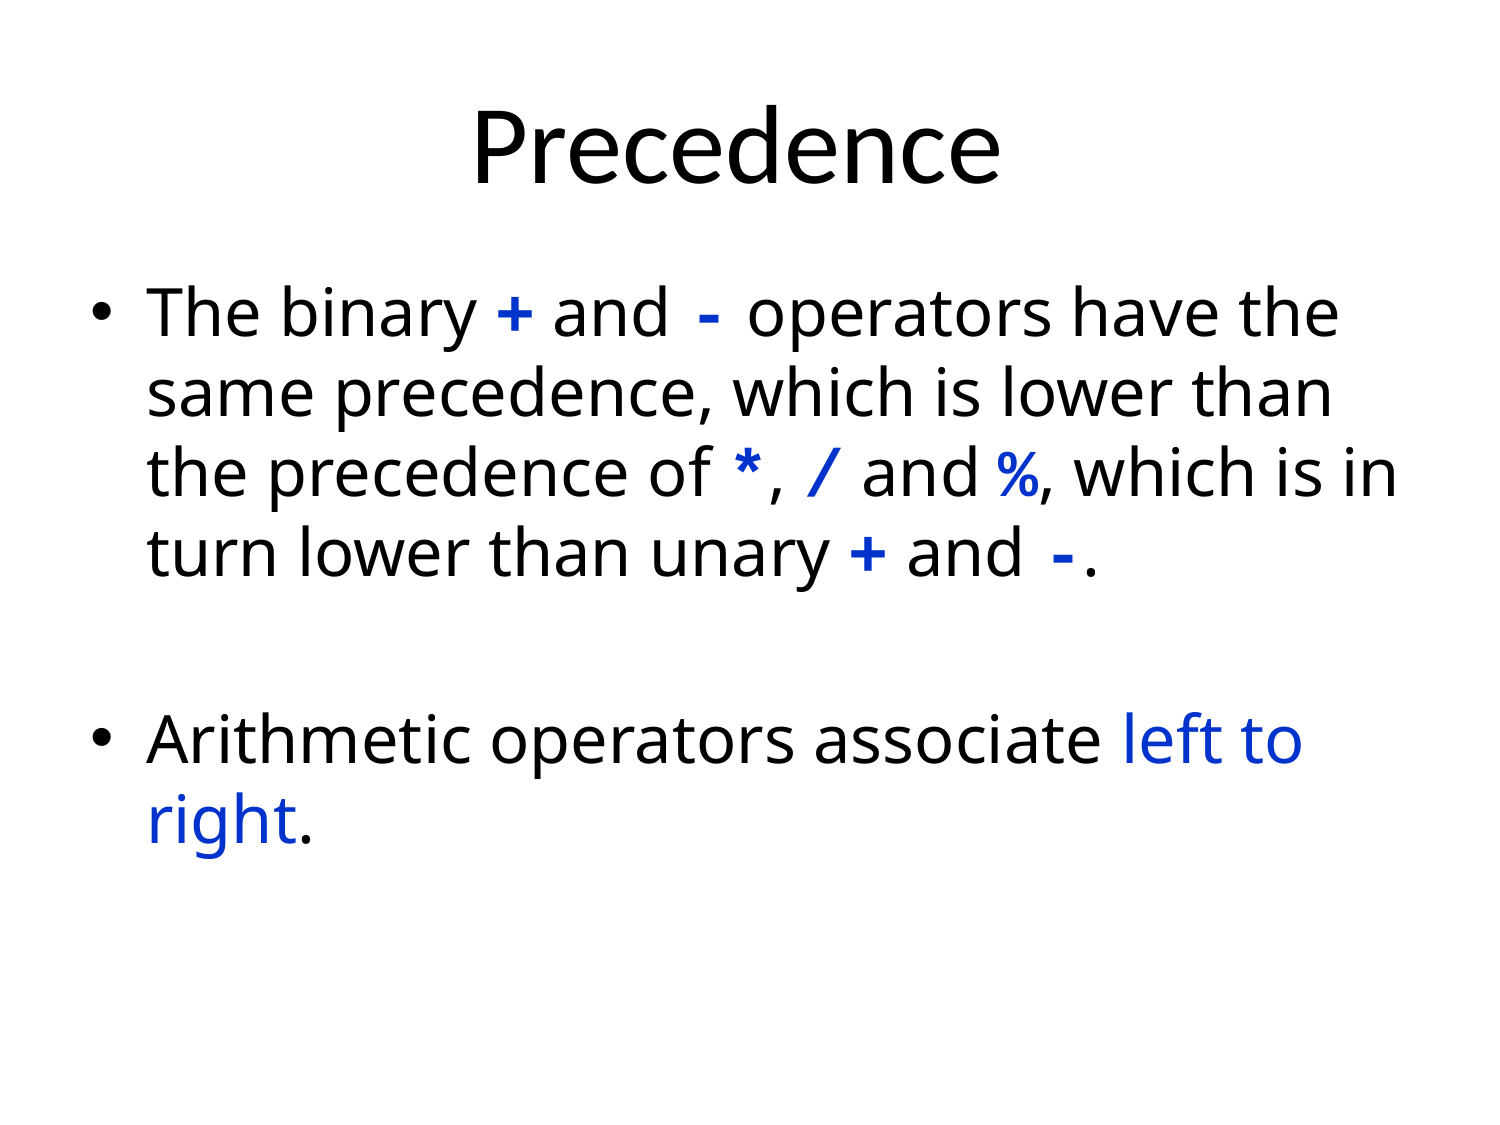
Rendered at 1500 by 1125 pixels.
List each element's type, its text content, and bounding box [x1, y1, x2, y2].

list The binary + and - operators have the same precedence, which is lower than the precedence of *, / and %, which is in turn lower than unary + and -. Arithmetic operators associate left to right. [75, 262, 1425, 1005]
title Precedence [75, 45, 1425, 233]
